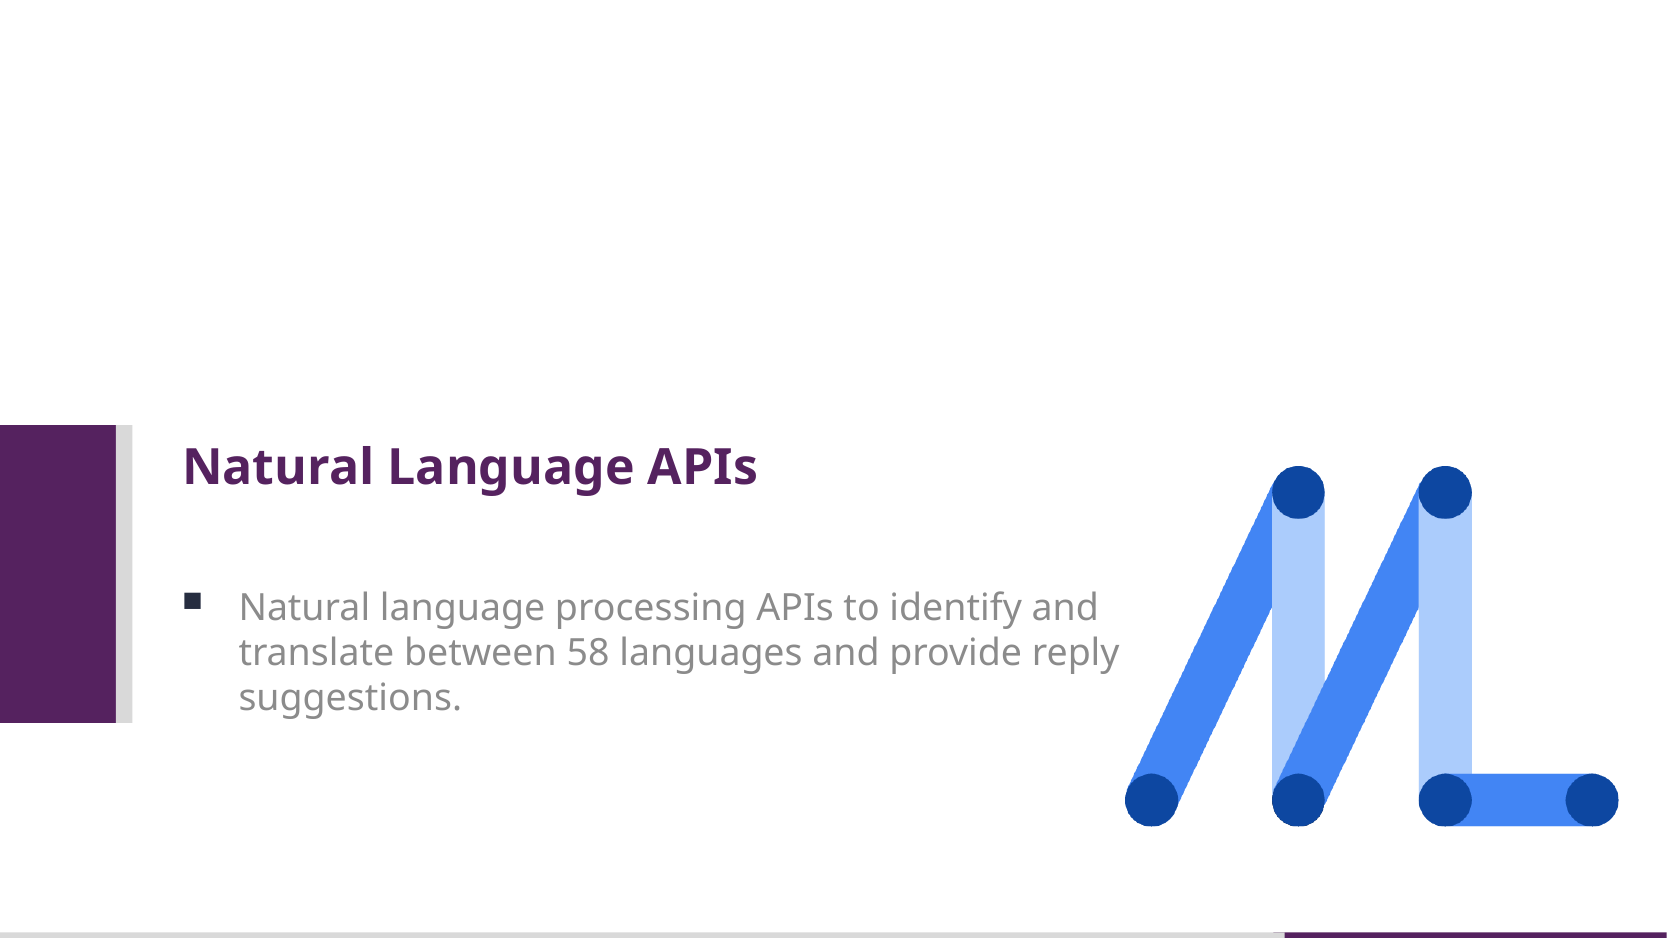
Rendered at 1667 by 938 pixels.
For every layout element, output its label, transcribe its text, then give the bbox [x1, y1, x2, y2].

list Natural language processing APIs to identify and translate between 58 languages and provide reply suggestions. [167, 575, 1075, 723]
picture [1082, 414, 1644, 884]
title Natural Language APIs [167, 427, 1075, 575]
